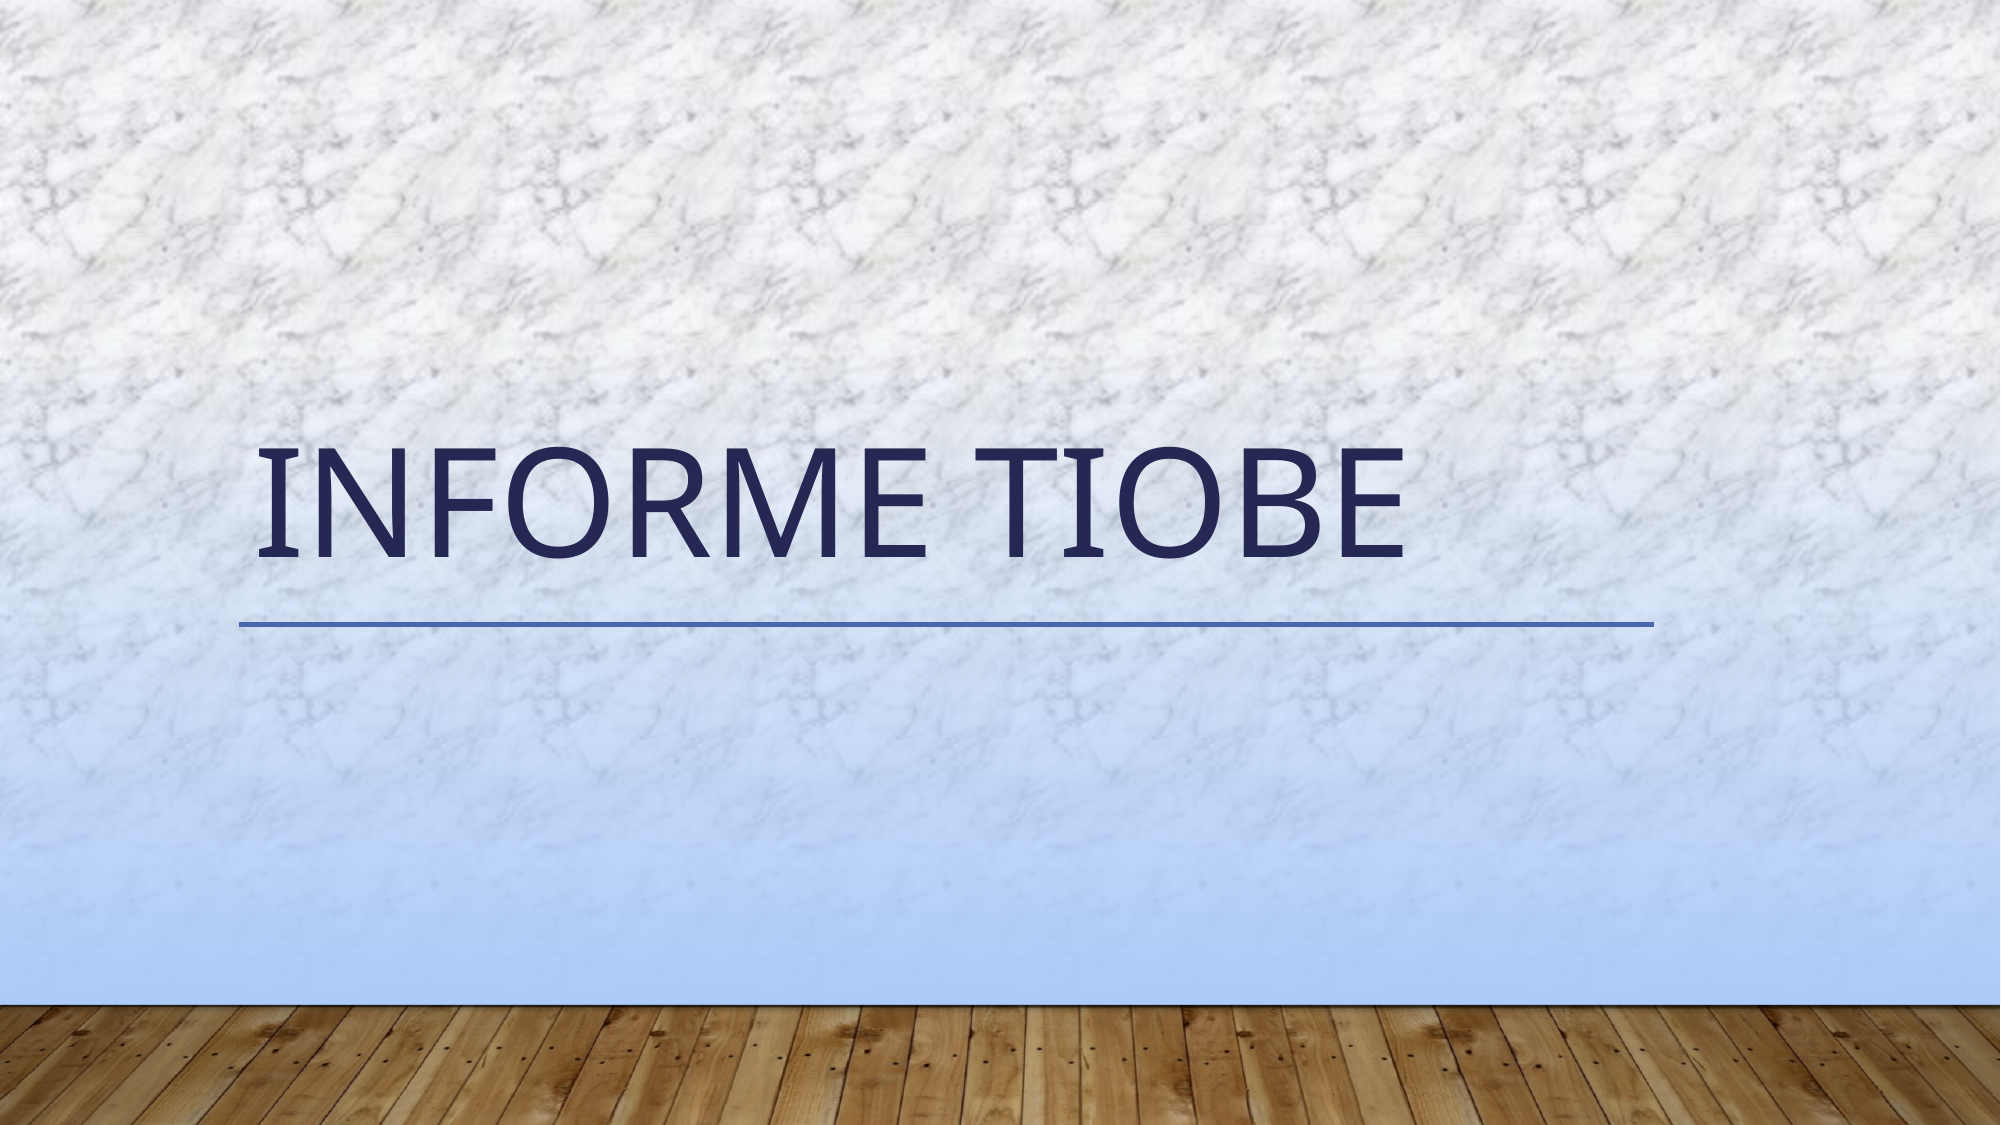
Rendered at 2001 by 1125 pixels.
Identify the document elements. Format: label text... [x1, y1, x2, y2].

title Informe tiobe [238, 288, 1657, 598]
picture [0, 1005, 2000, 1125]
